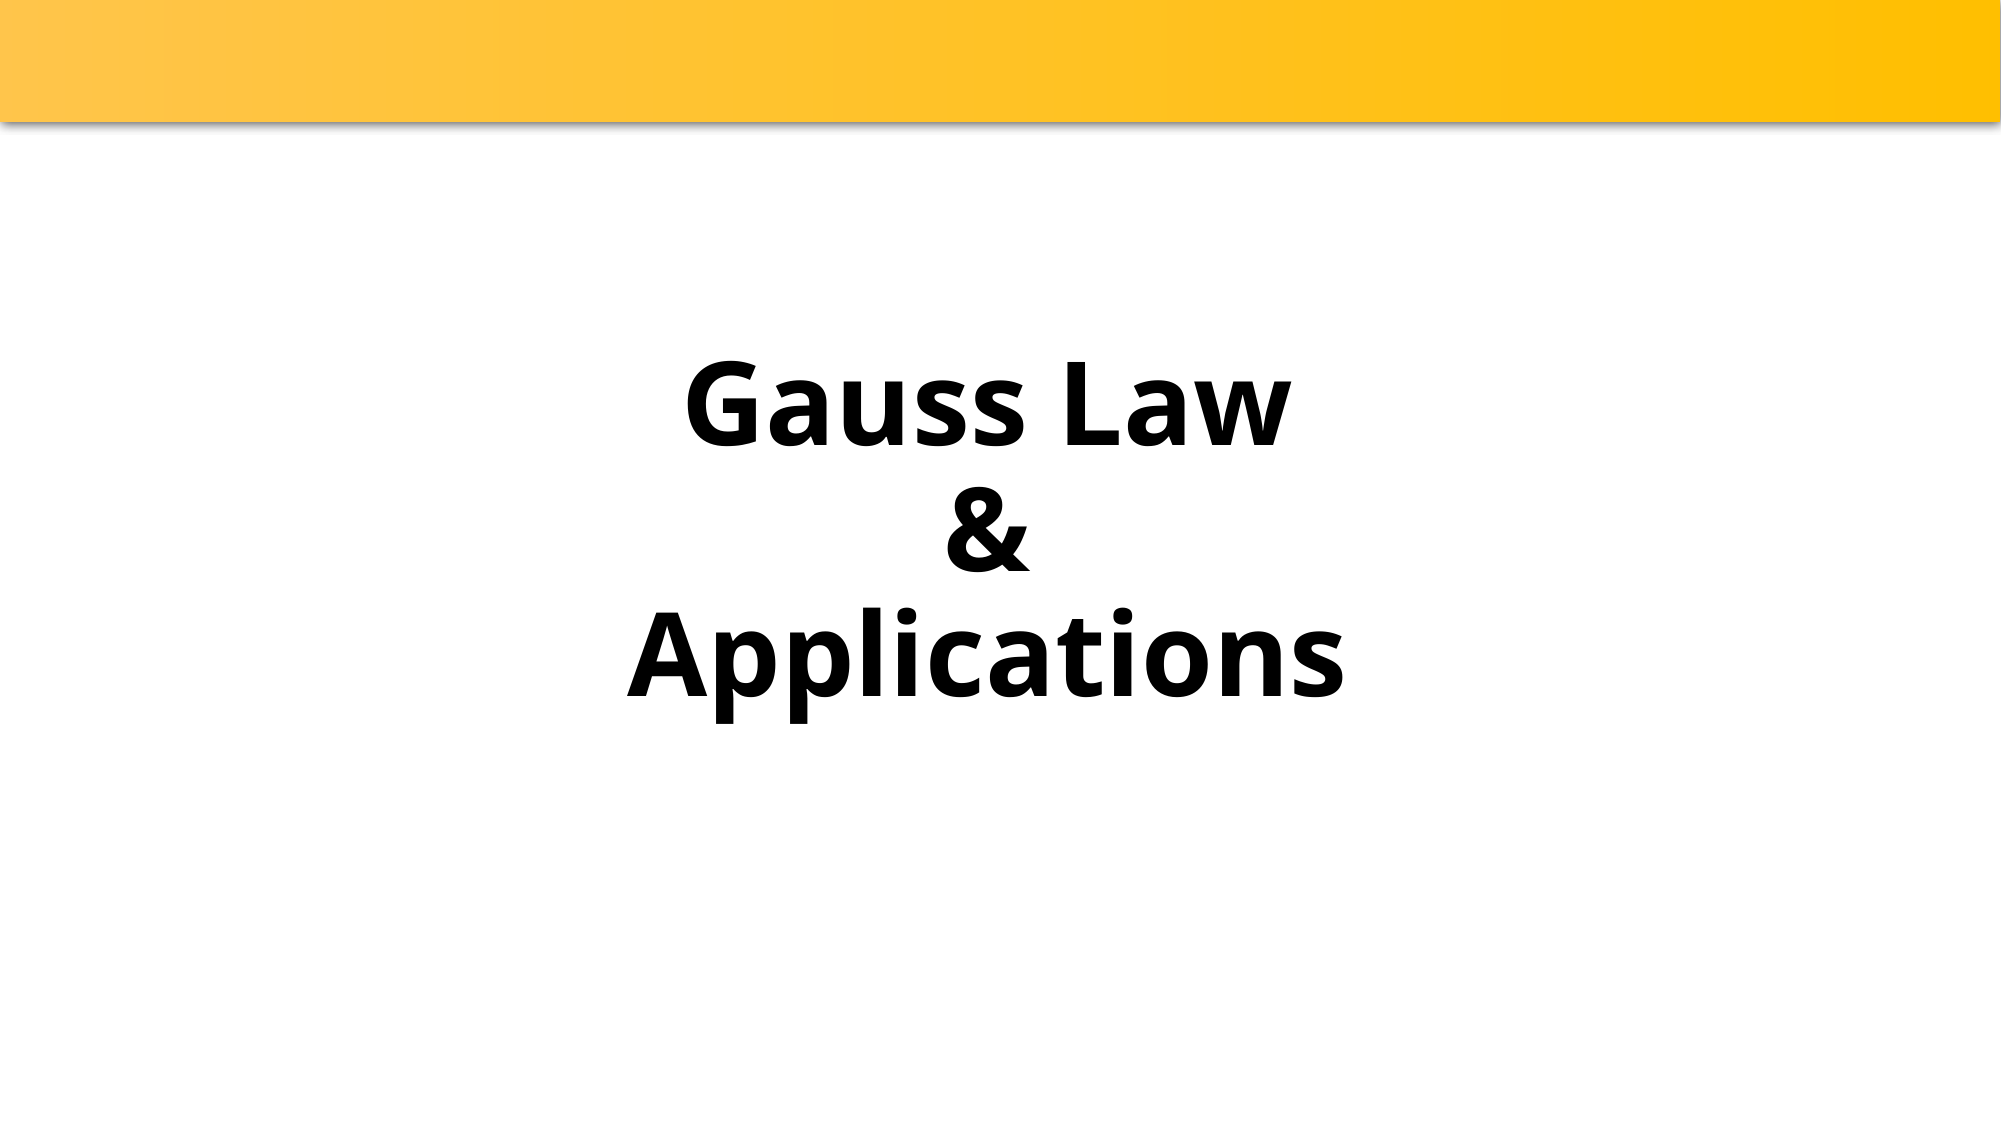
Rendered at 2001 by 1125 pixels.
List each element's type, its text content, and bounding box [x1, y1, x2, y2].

title Gauss Law & Applications [237, 337, 1738, 730]
title Electric Flux Density [672, 0, 679, 122]
